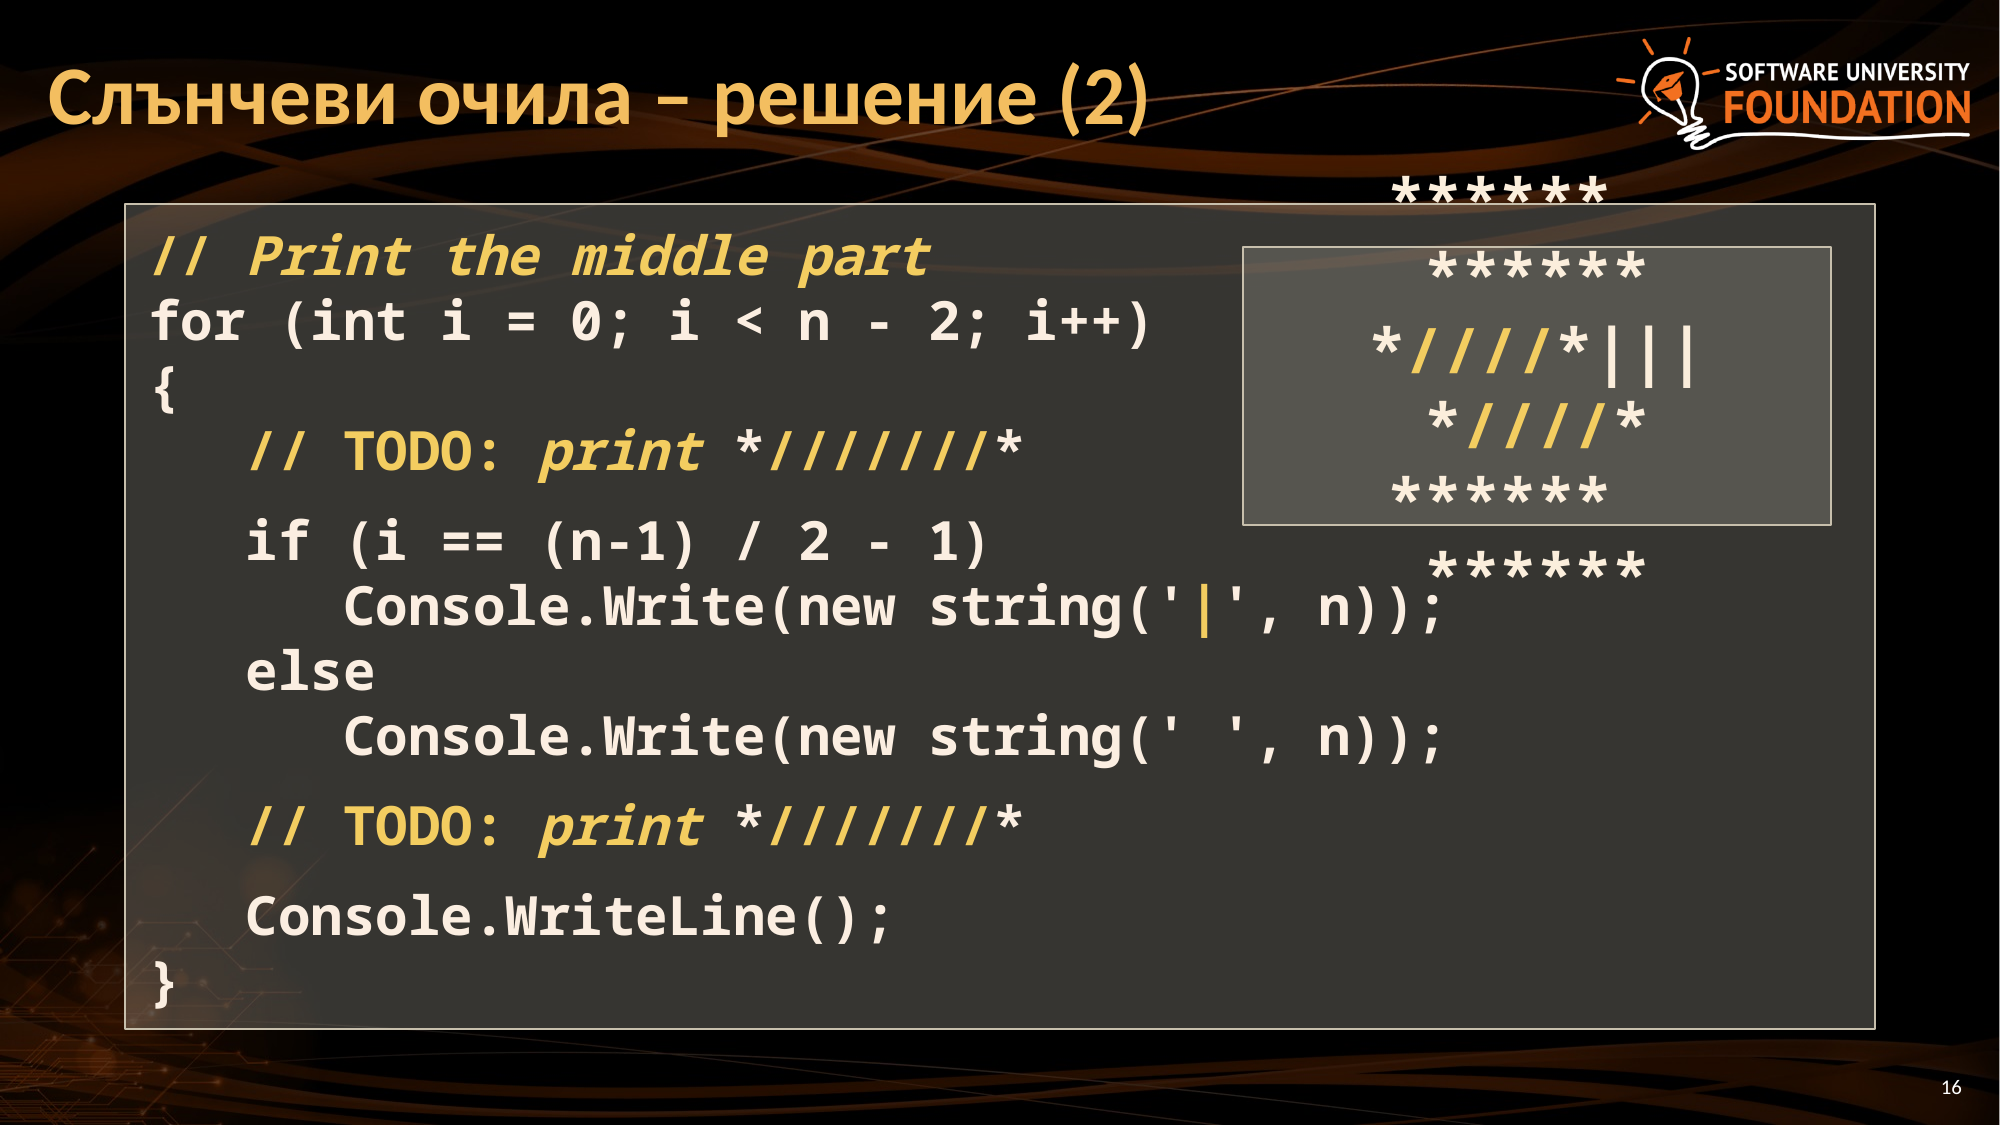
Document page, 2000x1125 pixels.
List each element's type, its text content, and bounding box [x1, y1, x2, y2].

text_box // Print the middle part for (int i = 0; i < n - 2; i++) { // TODO: print *///////* if (i == (n-1) / 2 - 1) Console.Write(new string('|', n)); else Console.Write(new string(' ', n)); // TODO: print *///////* Console.WriteLine(); } [124, 204, 1875, 1029]
title Слънчеви очила – решение (2) [30, 6, 1602, 189]
text_box ****** ****** *////*|||*////* ****** ****** [1243, 247, 1831, 526]
picture [0, 0, 2000, 1125]
slide_number 16 [1897, 1070, 1968, 1103]
